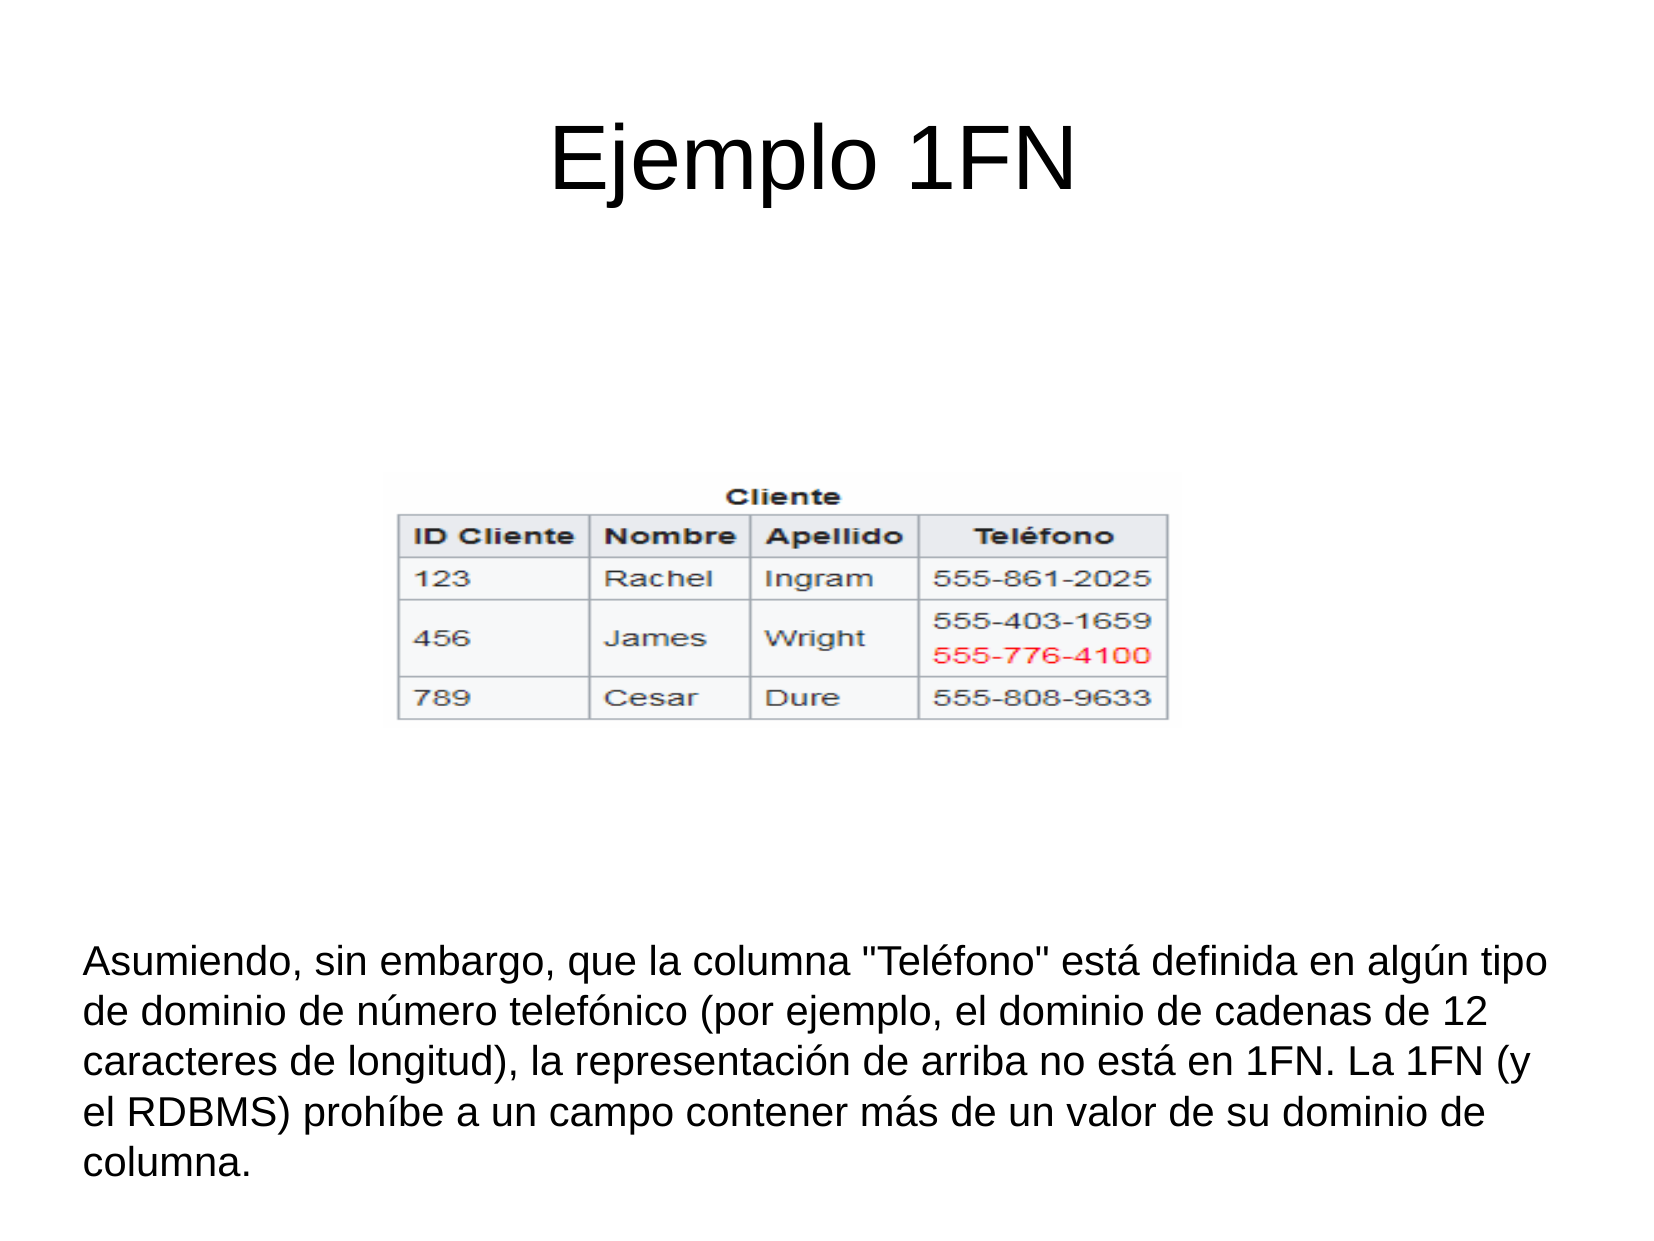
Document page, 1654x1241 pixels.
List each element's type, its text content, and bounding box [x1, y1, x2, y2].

picture [383, 472, 1182, 728]
text_box Asumiendo, sin embargo, que la columna "Teléfono" está definida en algún tipo de dominio de número telefónico (por ejemplo, el dominio de cadenas de 12 caracteres de longitud), la representación de arriba no está en 1FN. La 1FN (y el RDBMS) prohíbe a un campo contener más de un valor de su dominio de columna. [82, 290, 1571, 1109]
text_box Ejemplo 1FN [82, 49, 1571, 257]
